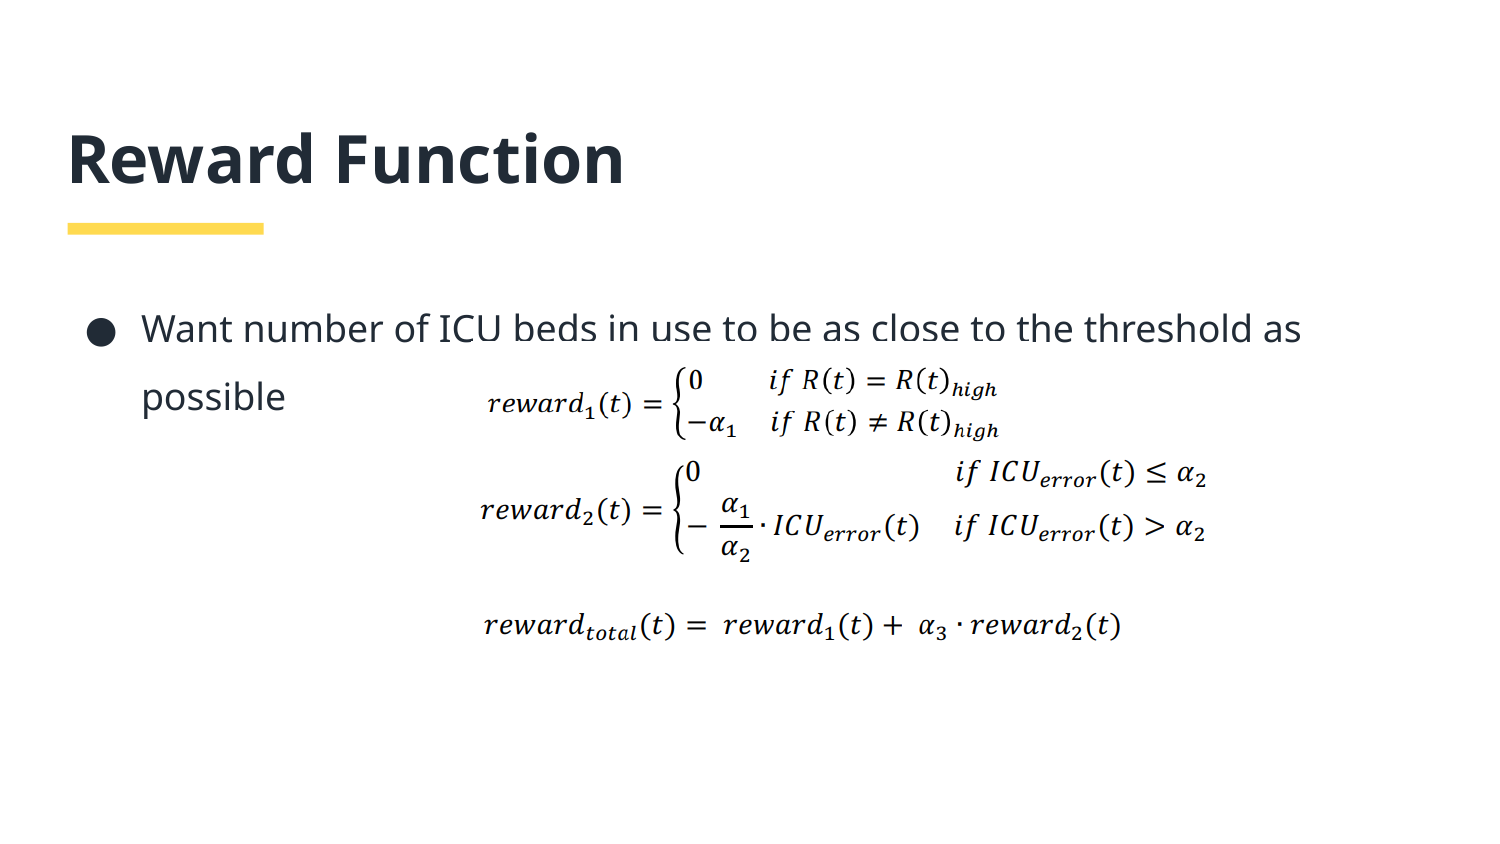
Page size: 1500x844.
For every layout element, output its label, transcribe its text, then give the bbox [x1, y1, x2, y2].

picture [471, 341, 1220, 650]
title Reward Function [51, 101, 1449, 203]
list Want number of ICU beds in use to be as close to the threshold as possible [51, 267, 1449, 743]
